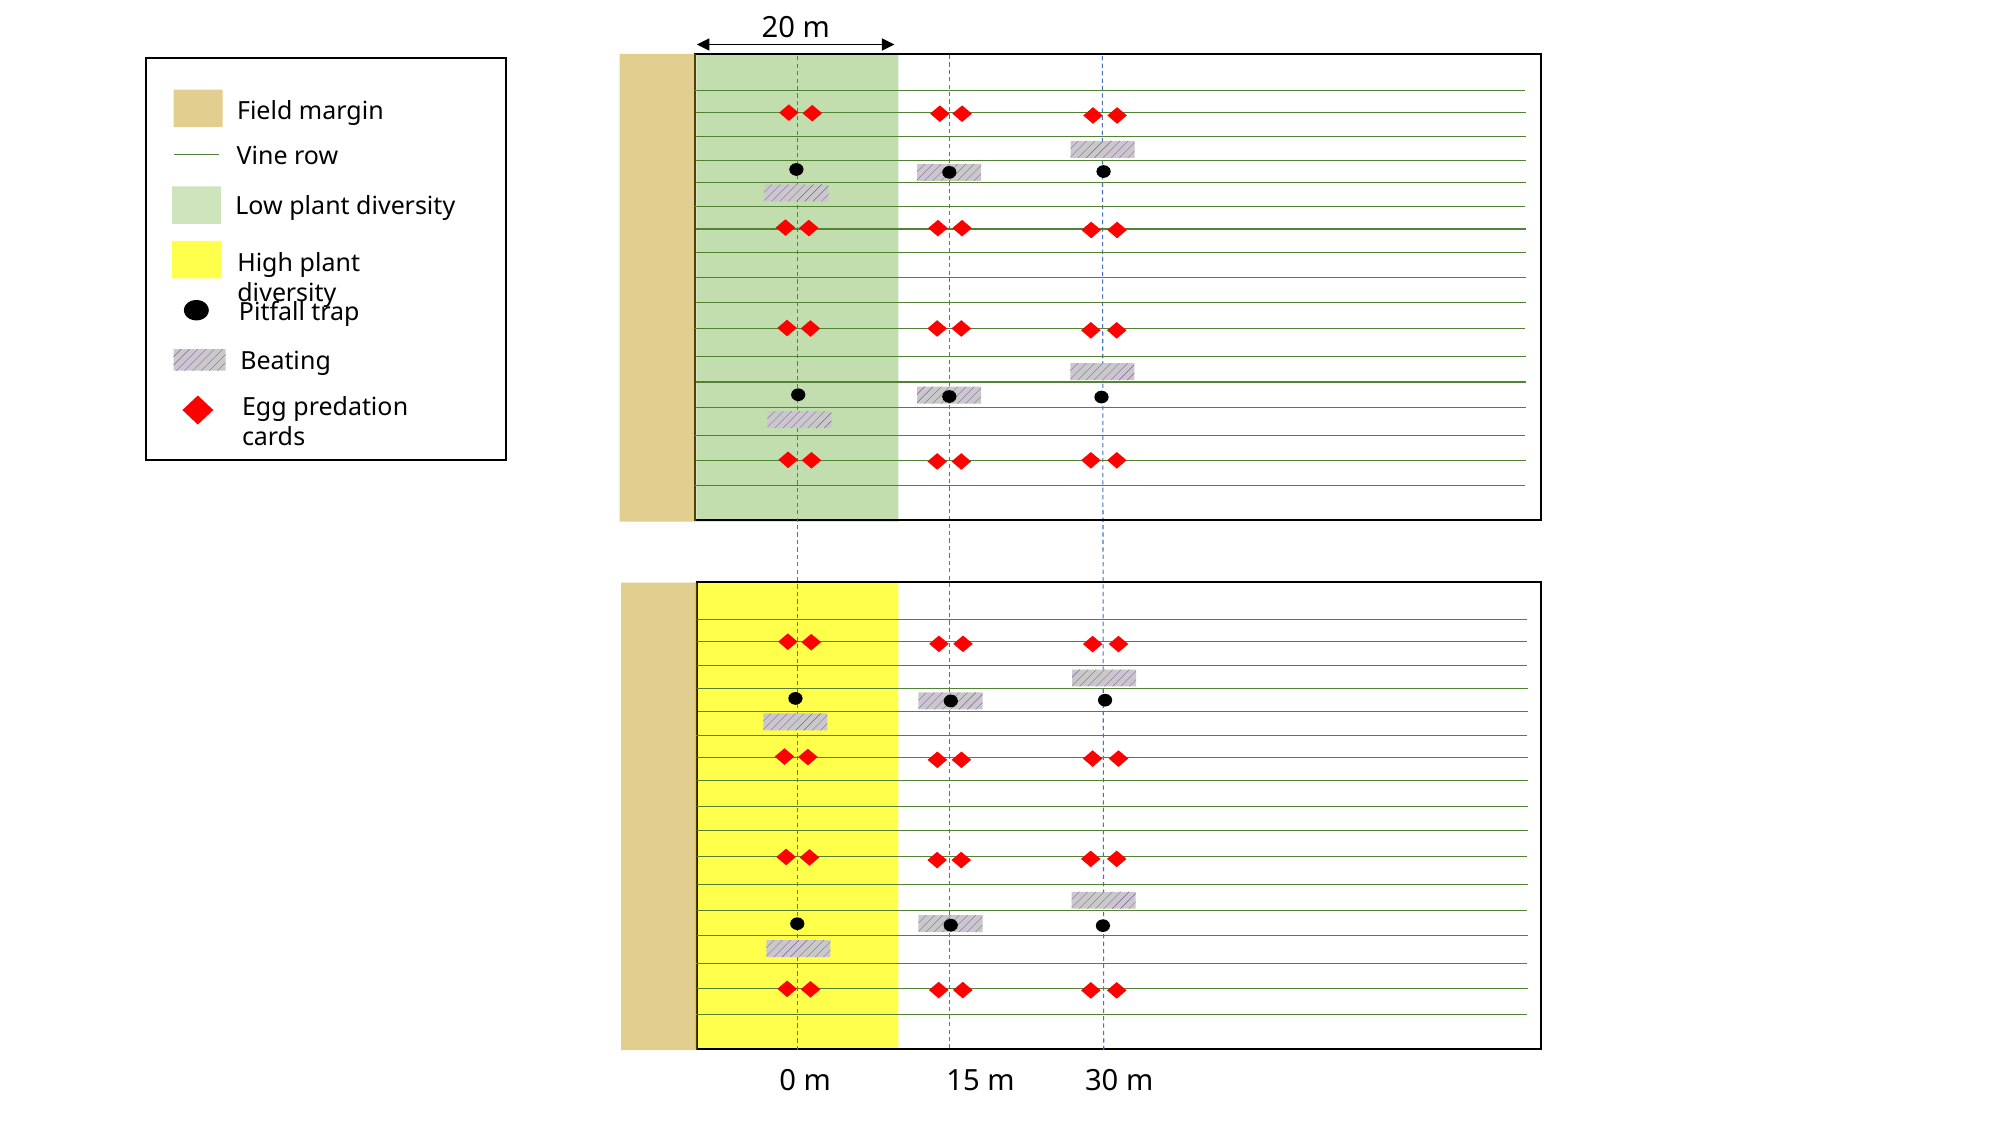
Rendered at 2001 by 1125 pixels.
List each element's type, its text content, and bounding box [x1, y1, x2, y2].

text_box [954, 634, 972, 641]
text_box [798, 461, 949, 485]
text_box [928, 113, 949, 124]
text_box [698, 758, 763, 780]
text_box [1104, 362, 1135, 381]
text_box [696, 581, 797, 619]
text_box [764, 104, 832, 469]
text_box [925, 857, 949, 870]
text_box [950, 218, 974, 228]
text_box [798, 91, 949, 112]
text_box [832, 436, 949, 460]
text_box [928, 230, 948, 238]
text_box [953, 750, 970, 757]
text_box [180, 394, 215, 426]
text_box [832, 230, 949, 252]
text_box [950, 357, 1102, 381]
text_box [941, 164, 949, 180]
text_box [950, 917, 960, 933]
text_box [927, 989, 949, 1000]
text_box [832, 383, 949, 407]
text_box [952, 104, 972, 112]
text_box [831, 689, 949, 711]
text_box [1104, 918, 1112, 933]
text_box [831, 964, 949, 988]
text_box [1079, 450, 1102, 460]
text_box [950, 857, 973, 870]
text_box [1082, 980, 1100, 988]
text_box [698, 712, 763, 735]
text_box [619, 53, 697, 523]
text_box [950, 329, 1102, 356]
text_box [1108, 849, 1125, 856]
text_box [697, 278, 764, 302]
text_box [1082, 220, 1101, 228]
text_box [697, 461, 797, 485]
text_box [698, 1015, 797, 1050]
text_box [950, 91, 1102, 112]
text_box [950, 383, 1102, 407]
text_box [698, 885, 763, 910]
text_box [950, 689, 1102, 711]
text_box [1108, 320, 1126, 328]
text_box Pitfall trap [224, 287, 475, 333]
text_box [831, 781, 949, 806]
text_box Beating [225, 337, 476, 383]
text_box [697, 230, 764, 252]
text_box [831, 666, 949, 688]
text_box [942, 918, 949, 933]
text_box [798, 486, 949, 521]
text_box [697, 408, 764, 434]
text_box [697, 329, 764, 356]
text_box [1084, 634, 1101, 641]
text_box [950, 461, 1102, 485]
text_box [950, 318, 973, 328]
text_box [950, 113, 1102, 136]
text_box [1085, 105, 1101, 112]
text_box [952, 230, 972, 238]
text_box [1104, 140, 1136, 159]
text_box [832, 303, 949, 328]
text_box Egg predation cards [227, 383, 493, 458]
text_box [1080, 461, 1102, 470]
text_box [698, 666, 763, 688]
text_box [1081, 758, 1102, 769]
text_box [953, 980, 972, 988]
text_box [697, 357, 764, 381]
text_box [182, 298, 210, 322]
text_box [831, 831, 949, 856]
text_box [145, 57, 507, 461]
text_box [930, 850, 944, 856]
text_box [950, 964, 1102, 988]
text_box [698, 620, 797, 641]
text_box [1082, 320, 1100, 328]
text_box [950, 329, 973, 339]
text_box [798, 620, 949, 641]
text_box [950, 581, 1102, 619]
text_box [951, 642, 975, 654]
text_box High plant diversity [222, 239, 488, 314]
text_box [831, 857, 949, 884]
text_box [173, 89, 222, 128]
text_box [697, 207, 764, 228]
text_box [950, 207, 1102, 228]
text_box [698, 989, 797, 1014]
text_box [831, 807, 949, 830]
text_box [1105, 450, 1128, 460]
text_box [697, 486, 797, 521]
text_box [1105, 329, 1129, 340]
text_box [172, 348, 225, 372]
text_box [697, 303, 764, 328]
text_box [950, 807, 1102, 830]
text_box [950, 408, 1102, 434]
text_box 20 m [746, 45, 863, 51]
text_box [798, 581, 949, 619]
text_box 15 m [931, 1053, 1048, 1104]
text_box [1104, 164, 1112, 179]
text_box [832, 113, 949, 136]
text_box [950, 461, 973, 472]
text_box [697, 91, 797, 112]
text_box [927, 642, 949, 654]
text_box [950, 781, 1102, 806]
text_box [1110, 634, 1127, 641]
text_box [1079, 230, 1102, 240]
text_box [832, 278, 949, 302]
text_box Field margin [222, 87, 473, 132]
text_box [1081, 642, 1102, 654]
text_box [950, 642, 1102, 665]
text_box [954, 850, 968, 856]
text_box [951, 451, 971, 460]
text_box [950, 712, 1102, 735]
text_box [925, 461, 949, 472]
text_box [832, 161, 949, 182]
text_box [950, 183, 1102, 206]
text_box [926, 329, 948, 339]
text_box [798, 989, 949, 1014]
text_box [1105, 113, 1129, 126]
text_box [925, 758, 949, 770]
text_box [950, 486, 1102, 521]
text_box [832, 253, 949, 277]
text_box 30 m [1070, 1053, 1186, 1104]
text_box [950, 278, 1102, 302]
text_box [1079, 329, 1102, 340]
text_box [930, 104, 949, 112]
text_box [950, 857, 1102, 884]
text_box [1108, 220, 1127, 228]
text_box [1104, 53, 1542, 521]
text_box [950, 389, 958, 404]
text_box [1093, 389, 1102, 405]
text_box [698, 857, 763, 884]
text_box [950, 230, 1102, 252]
text_box [929, 980, 948, 988]
text_box [942, 693, 949, 708]
text_box [171, 185, 220, 225]
text_box [950, 937, 1102, 963]
text_box [950, 620, 1102, 641]
text_box [832, 357, 949, 381]
text_box [620, 582, 698, 1051]
text_box [929, 750, 946, 757]
text_box [1106, 461, 1128, 470]
text_box [697, 183, 764, 206]
text_box [930, 634, 947, 641]
text_box 0 m [764, 1053, 881, 1104]
text_box [1105, 230, 1129, 240]
text_box [950, 113, 974, 124]
text_box [1094, 918, 1102, 933]
text_box Vine row [221, 132, 472, 178]
text_box [697, 137, 764, 160]
text_box [831, 712, 949, 735]
text_box [1104, 692, 1114, 708]
text_box [950, 161, 1102, 182]
text_box [1071, 891, 1102, 910]
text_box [763, 633, 831, 998]
text_box [832, 137, 949, 160]
text_box Low plant diversity [220, 181, 471, 227]
text_box [1107, 758, 1130, 769]
text_box [951, 989, 975, 1000]
text_box [698, 964, 763, 988]
text_box [832, 329, 949, 356]
text_box [698, 689, 763, 711]
text_box [1105, 989, 1129, 1001]
text_box [950, 758, 973, 770]
text_box [698, 807, 763, 830]
text_box [832, 183, 949, 206]
text_box [1079, 857, 1102, 869]
text_box [1095, 164, 1102, 179]
text_box [1069, 362, 1102, 381]
text_box [832, 207, 949, 228]
text_box [697, 253, 764, 277]
text_box [697, 161, 764, 182]
text_box [1083, 748, 1102, 757]
text_box [1104, 668, 1137, 687]
text_box [1104, 891, 1137, 910]
text_box [1071, 668, 1102, 687]
text_box [950, 137, 1102, 160]
text_box [831, 642, 949, 665]
text_box [1082, 849, 1099, 856]
text_box [950, 831, 1102, 856]
text_box [831, 885, 949, 910]
text_box [950, 885, 1102, 910]
text_box [950, 666, 1102, 688]
text_box [926, 318, 948, 328]
text_box [1104, 390, 1110, 404]
text_box [1109, 748, 1129, 757]
text_box [950, 911, 1102, 935]
text_box [831, 758, 949, 780]
text_box [950, 436, 1102, 460]
text_box [950, 758, 1102, 780]
text_box [950, 693, 960, 709]
text_box [926, 218, 949, 228]
text_box [927, 451, 947, 460]
text_box [798, 1015, 1102, 1050]
text_box [831, 911, 949, 935]
text_box [1107, 642, 1130, 654]
text_box [1108, 980, 1126, 988]
text_box [832, 408, 949, 434]
text_box [1104, 581, 1542, 1050]
text_box [950, 165, 958, 180]
text_box [697, 383, 764, 407]
text_box [1105, 857, 1129, 869]
text_box [698, 937, 763, 963]
text_box [950, 253, 1102, 277]
text_box [697, 436, 764, 460]
text_box [698, 642, 763, 665]
text_box 20 m [746, 1, 863, 44]
text_box [698, 781, 763, 806]
text_box [698, 736, 763, 757]
text_box [1079, 989, 1102, 1001]
text_box [171, 240, 222, 279]
text_box [831, 937, 949, 963]
text_box [1081, 113, 1102, 126]
text_box [941, 389, 949, 404]
text_box [697, 113, 764, 136]
text_box [950, 989, 1102, 1014]
text_box [950, 303, 1102, 328]
text_box [698, 911, 763, 935]
text_box [697, 53, 949, 90]
text_box [950, 53, 1102, 90]
text_box [950, 736, 1102, 757]
text_box [1096, 693, 1102, 707]
text_box [1070, 140, 1102, 159]
text_box [831, 736, 949, 757]
text_box [1109, 105, 1125, 112]
text_box [698, 831, 763, 856]
